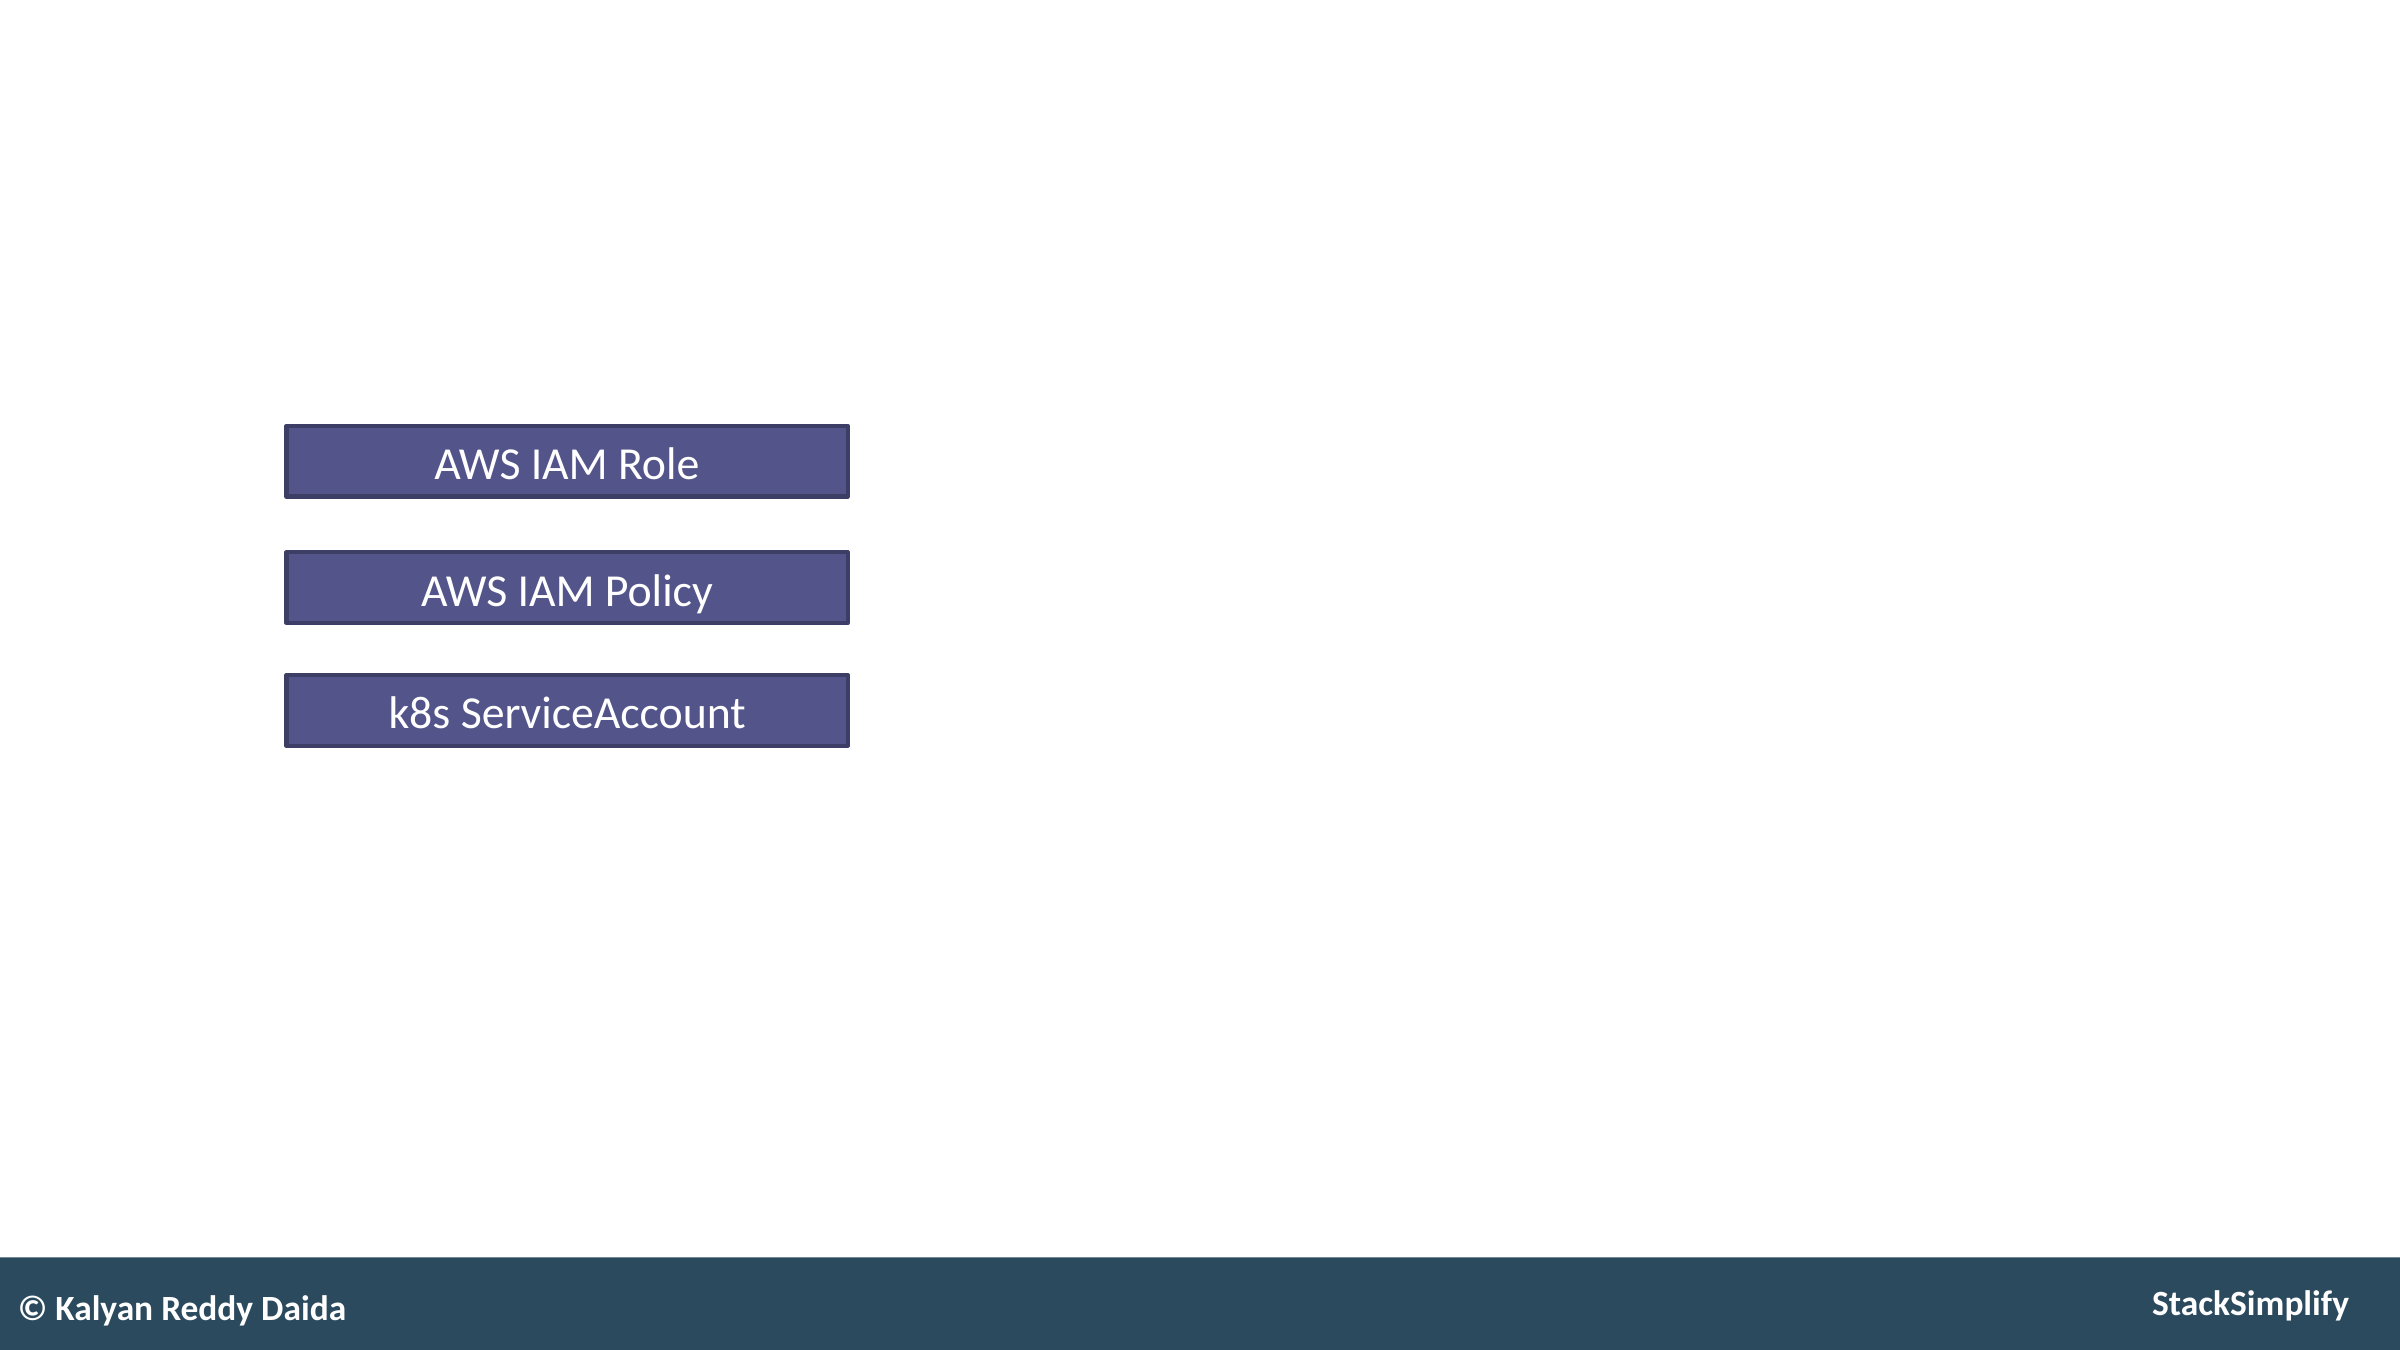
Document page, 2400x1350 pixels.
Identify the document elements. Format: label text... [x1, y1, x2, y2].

text_box AWS IAM Role [284, 424, 850, 499]
text_box AWS IAM Policy [284, 550, 850, 625]
text_box k8s ServiceAccount [284, 673, 850, 748]
footer © Kalyan Reddy Daida [0, 1269, 810, 1342]
